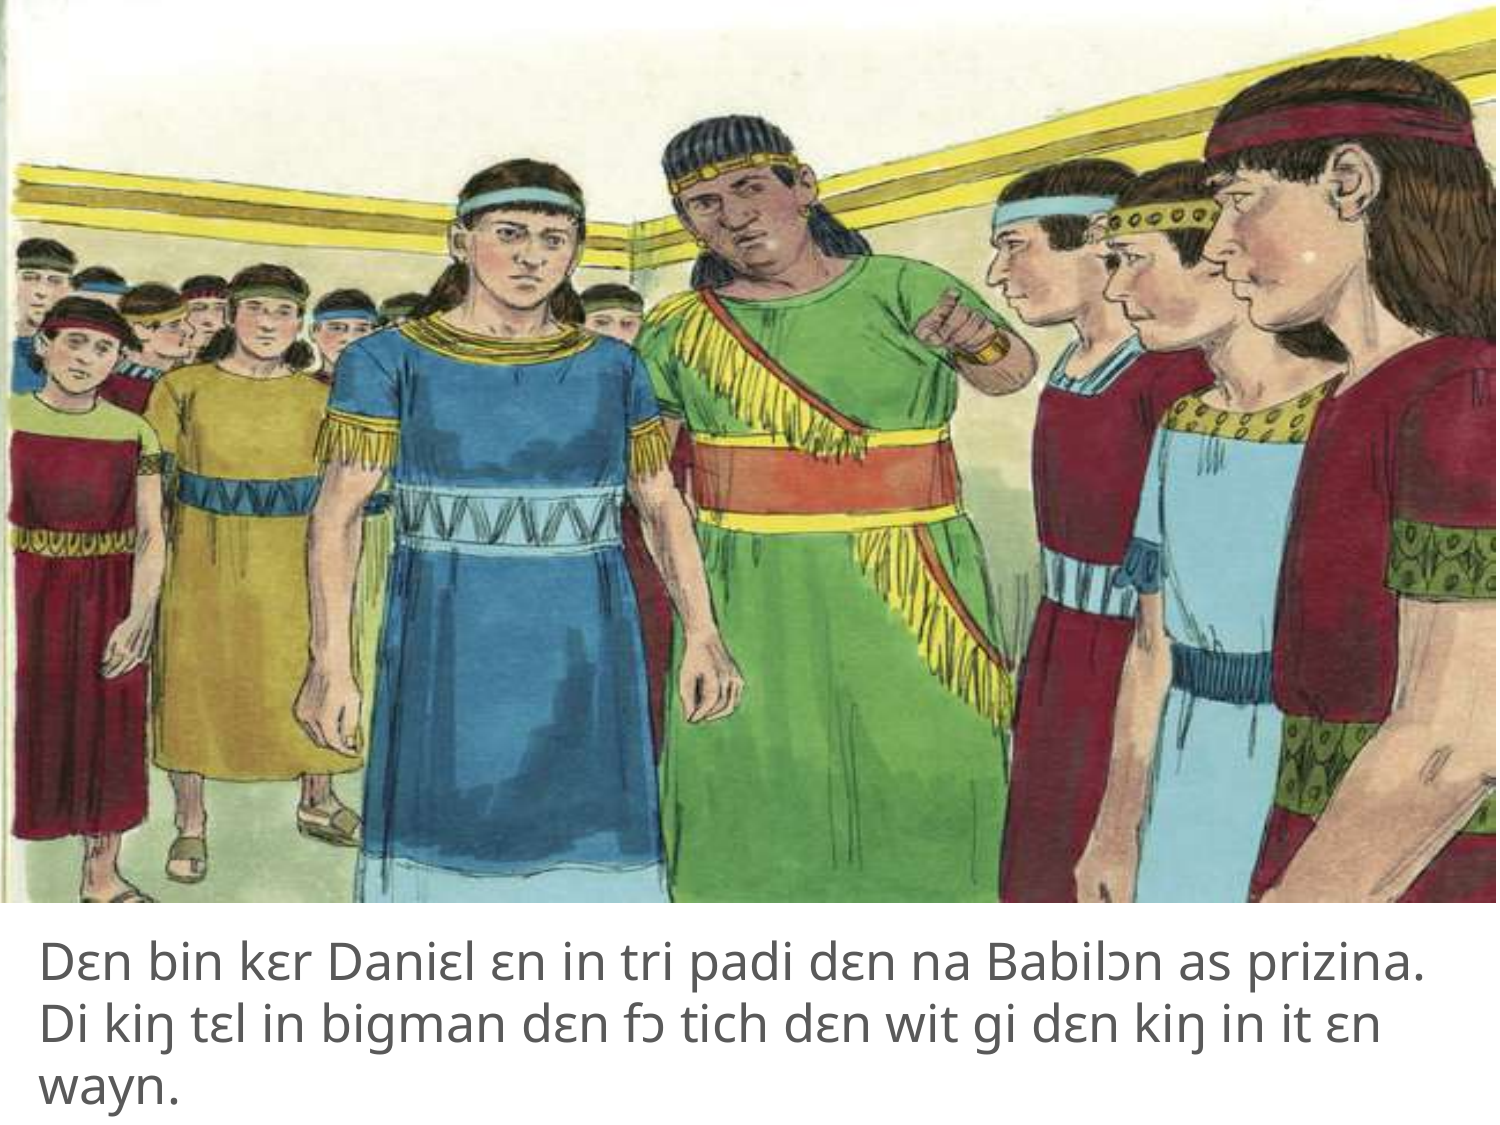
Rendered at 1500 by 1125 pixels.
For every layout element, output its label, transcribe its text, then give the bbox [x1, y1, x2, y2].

picture [0, 0, 1496, 904]
text_box Dɛn bin kɛr Daniɛl ɛn in tri padi dɛn na Babilɔn as prizina. Di kiŋ tɛl in bigman dɛn fɔ tich dɛn wit gi dɛn kiŋ in it ɛn wayn. [23, 920, 1495, 1123]
